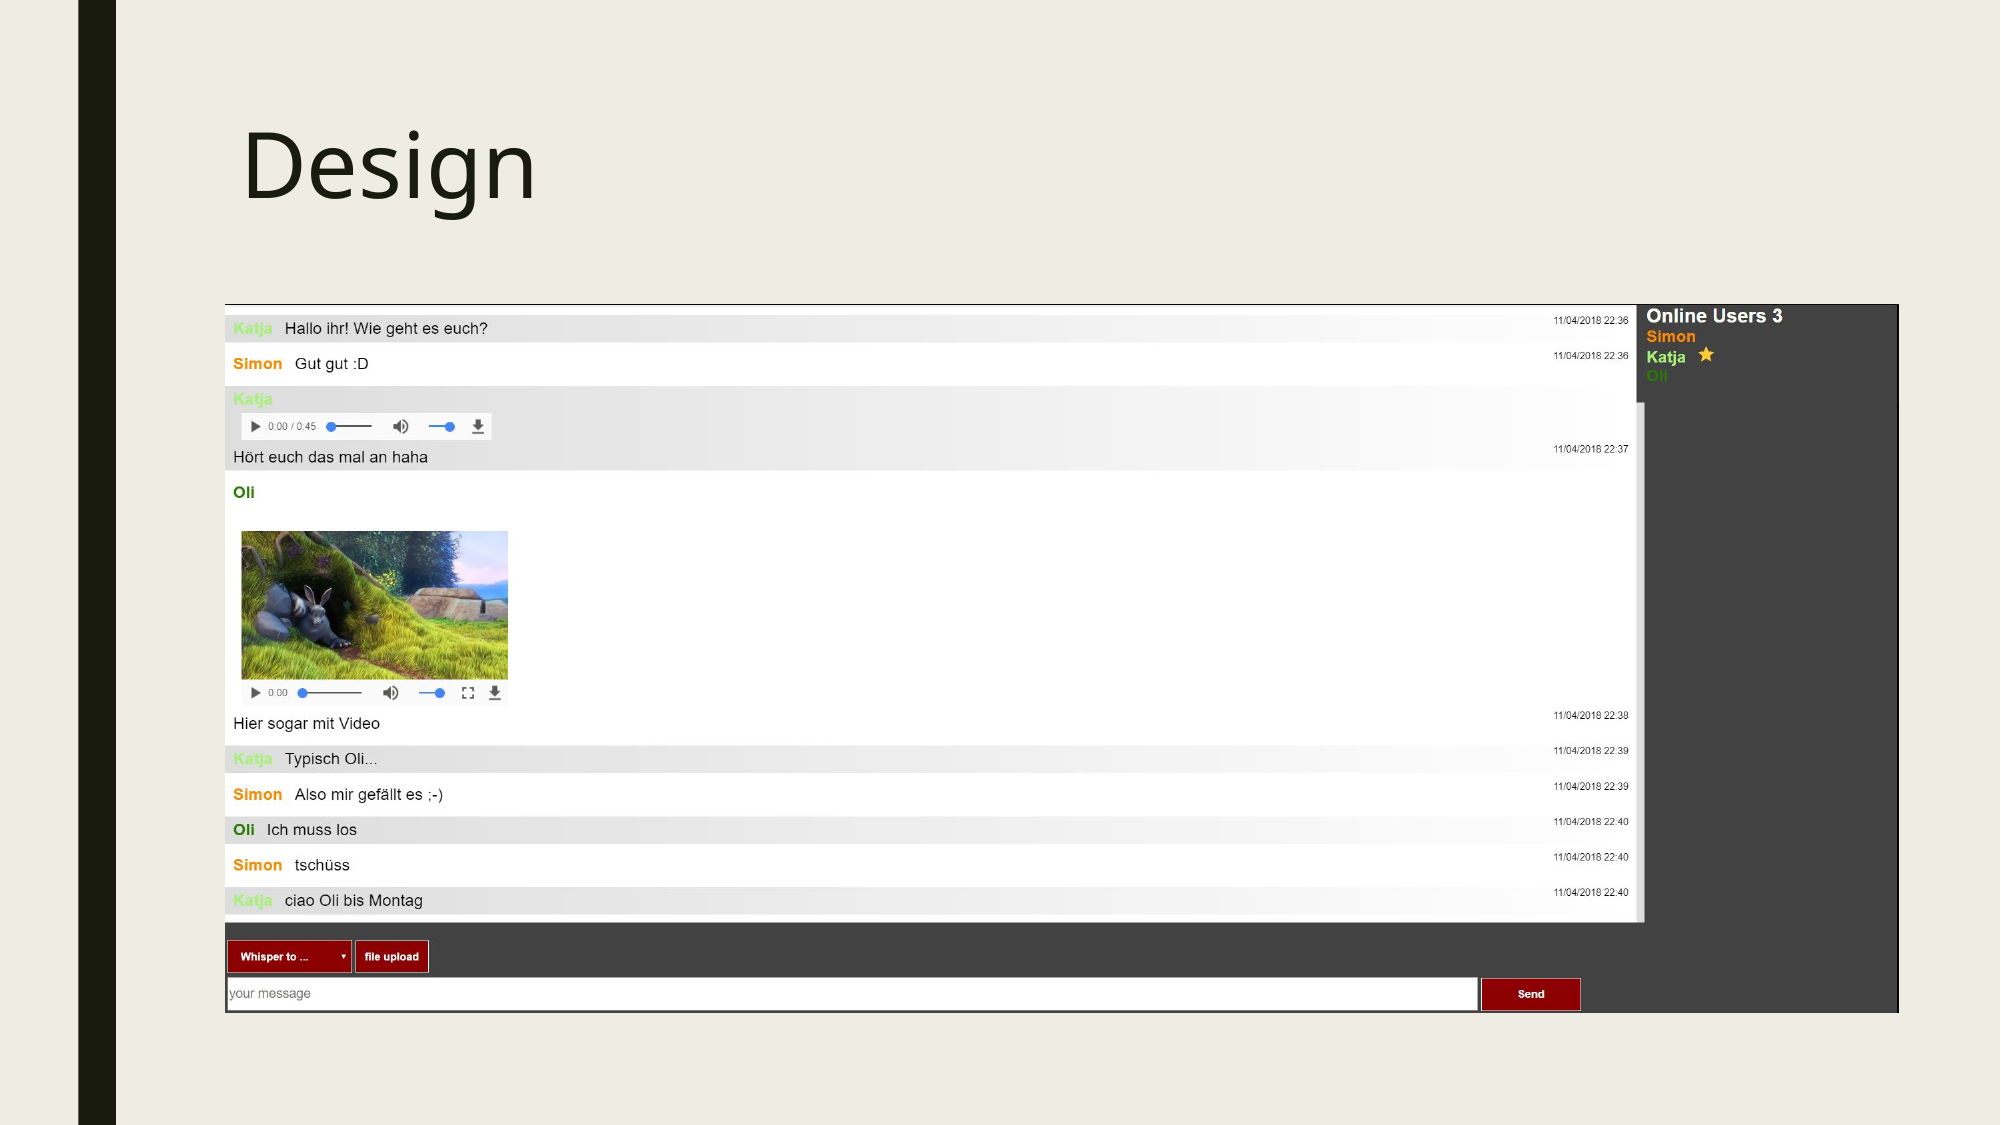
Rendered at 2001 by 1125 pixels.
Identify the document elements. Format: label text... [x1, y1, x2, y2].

title Design [225, 112, 1800, 304]
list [224, 304, 1899, 1013]
